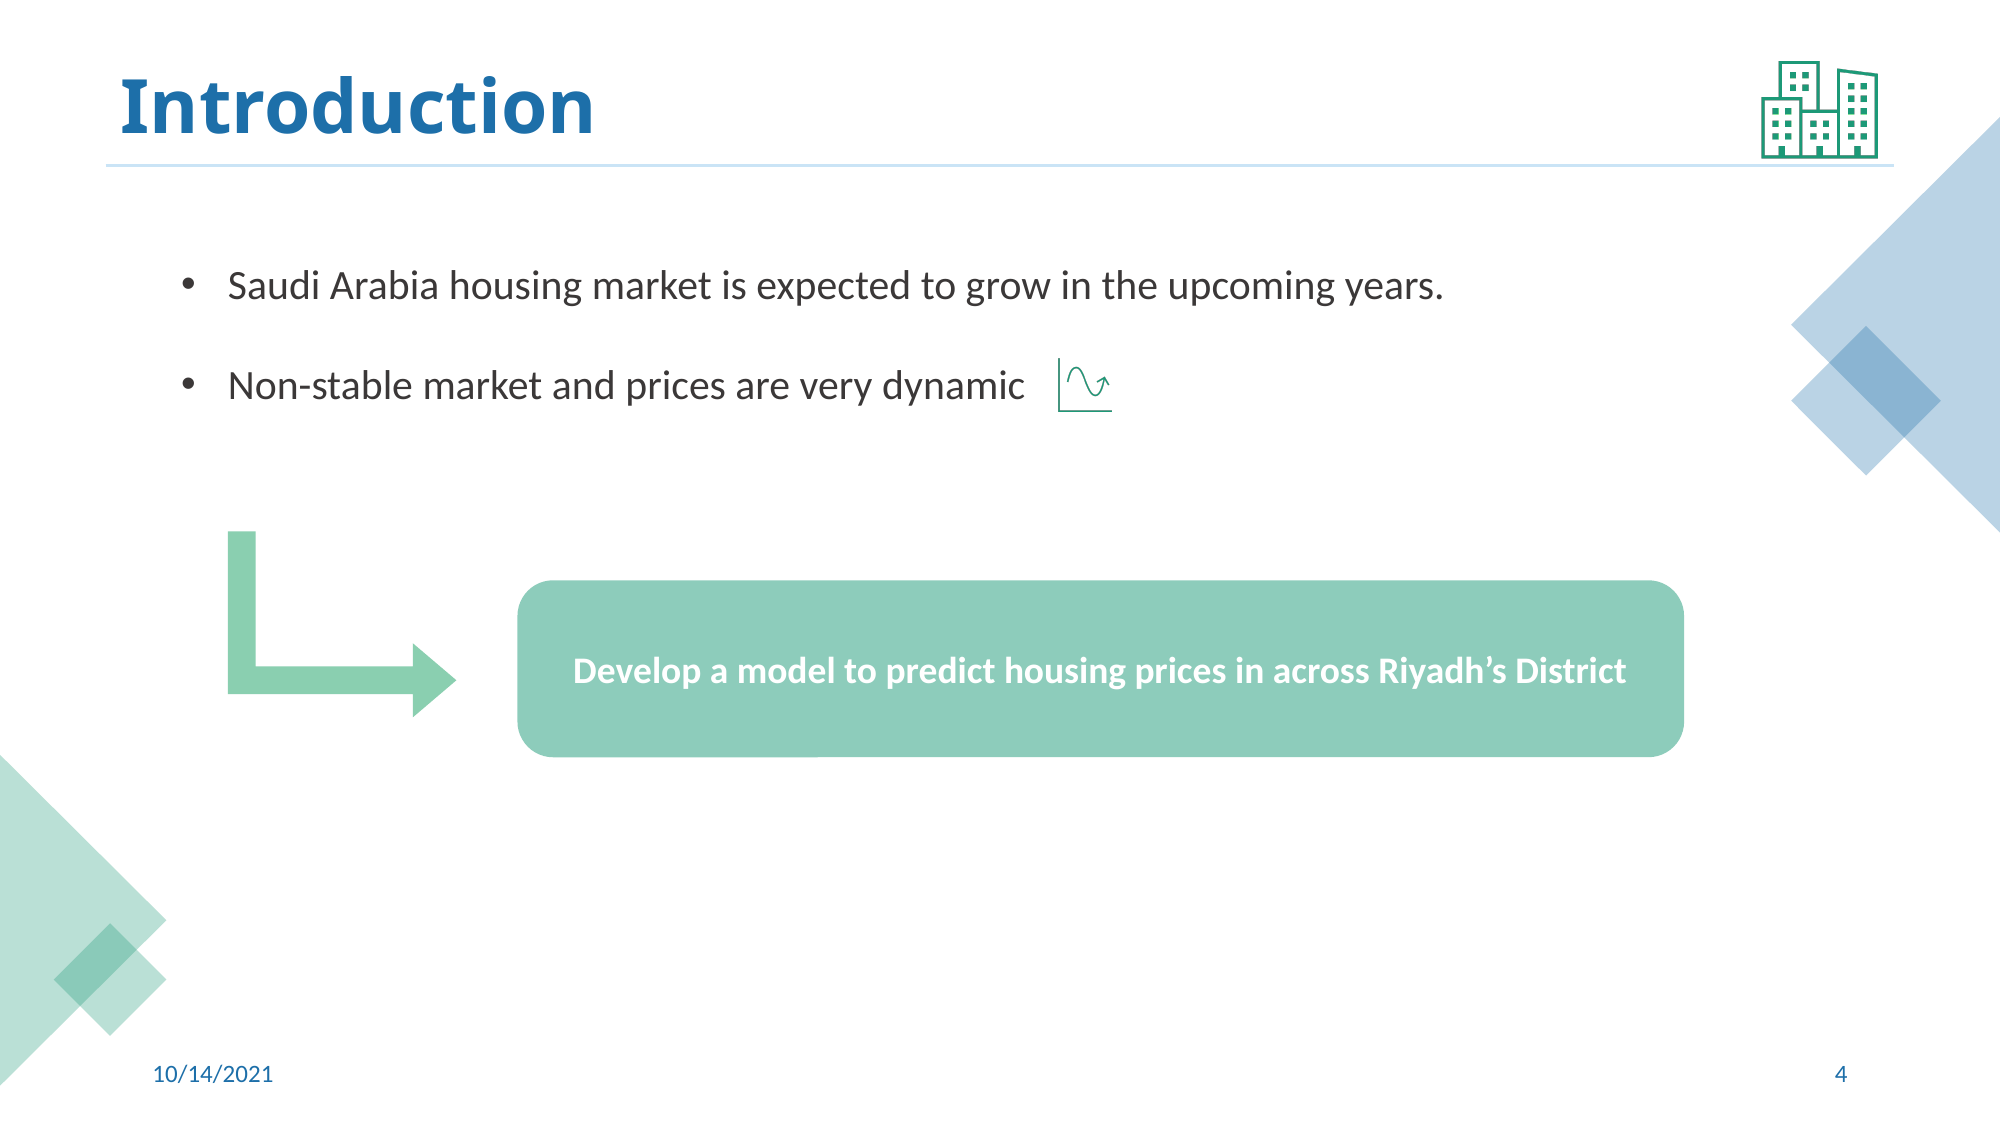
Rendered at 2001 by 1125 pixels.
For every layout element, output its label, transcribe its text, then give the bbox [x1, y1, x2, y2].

text_box [0, 0, 2000, 1125]
text_box [0, 753, 168, 1088]
text_box Develop a model to predict housing prices in across Riyadh’s District [517, 580, 1685, 758]
slide_number 4 [1412, 1042, 1863, 1103]
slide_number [137, 1042, 588, 1103]
text_box [1789, 115, 2000, 535]
title Introduction [105, 52, 1744, 164]
picture [1047, 347, 1123, 423]
text_box [1789, 363, 1904, 477]
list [1744, 34, 1895, 185]
text_box [52, 921, 168, 1038]
text_box [227, 531, 457, 718]
text_box Saudi Arabia housing market is expected to grow in the upcoming years. Non-stable market and prices are very dynamic [166, 250, 1504, 416]
